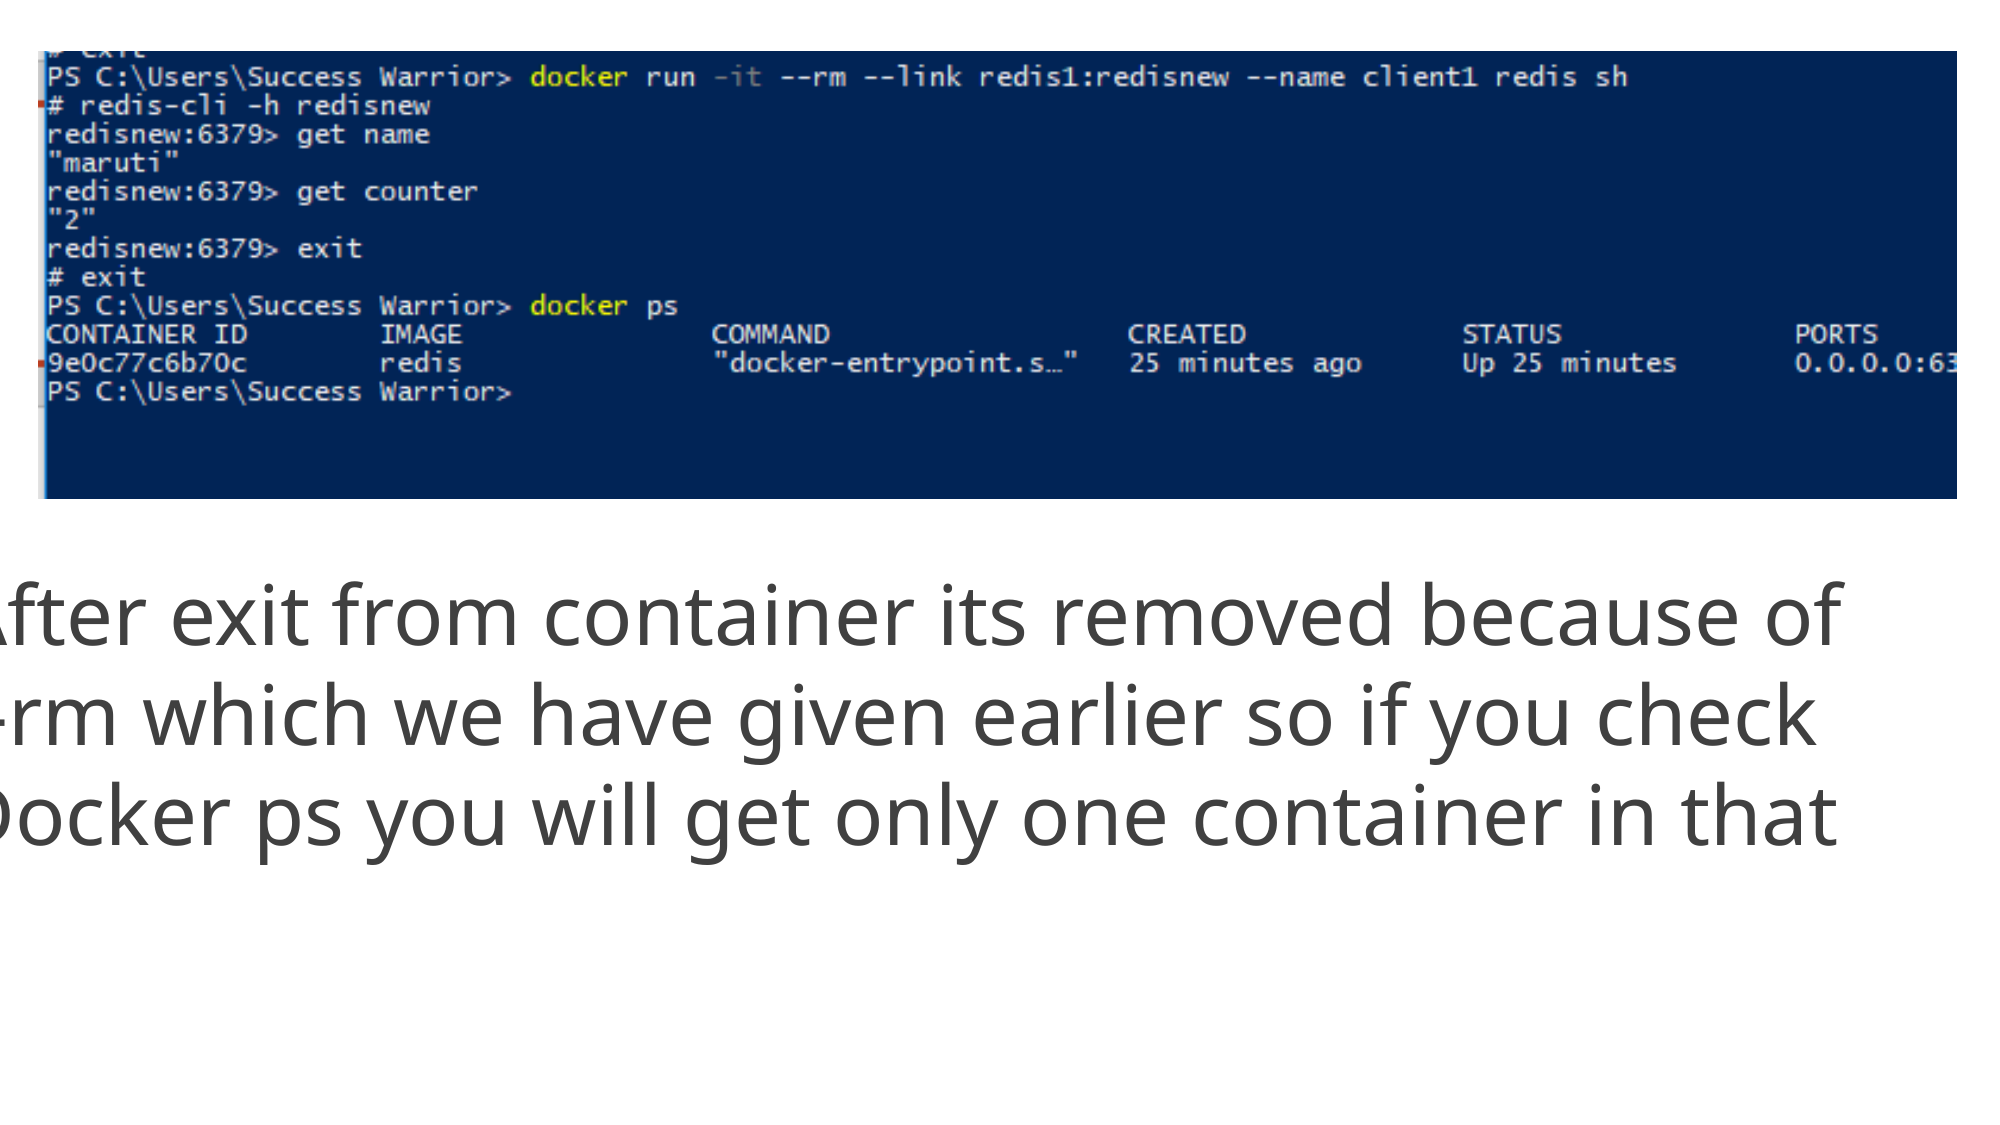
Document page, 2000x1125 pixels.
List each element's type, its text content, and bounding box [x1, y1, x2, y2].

picture [38, 51, 1957, 499]
text_box After exit from container its removed because of --rm which we have given earlier so if you check Docker ps you will get only one container in that [0, 562, 1845, 863]
